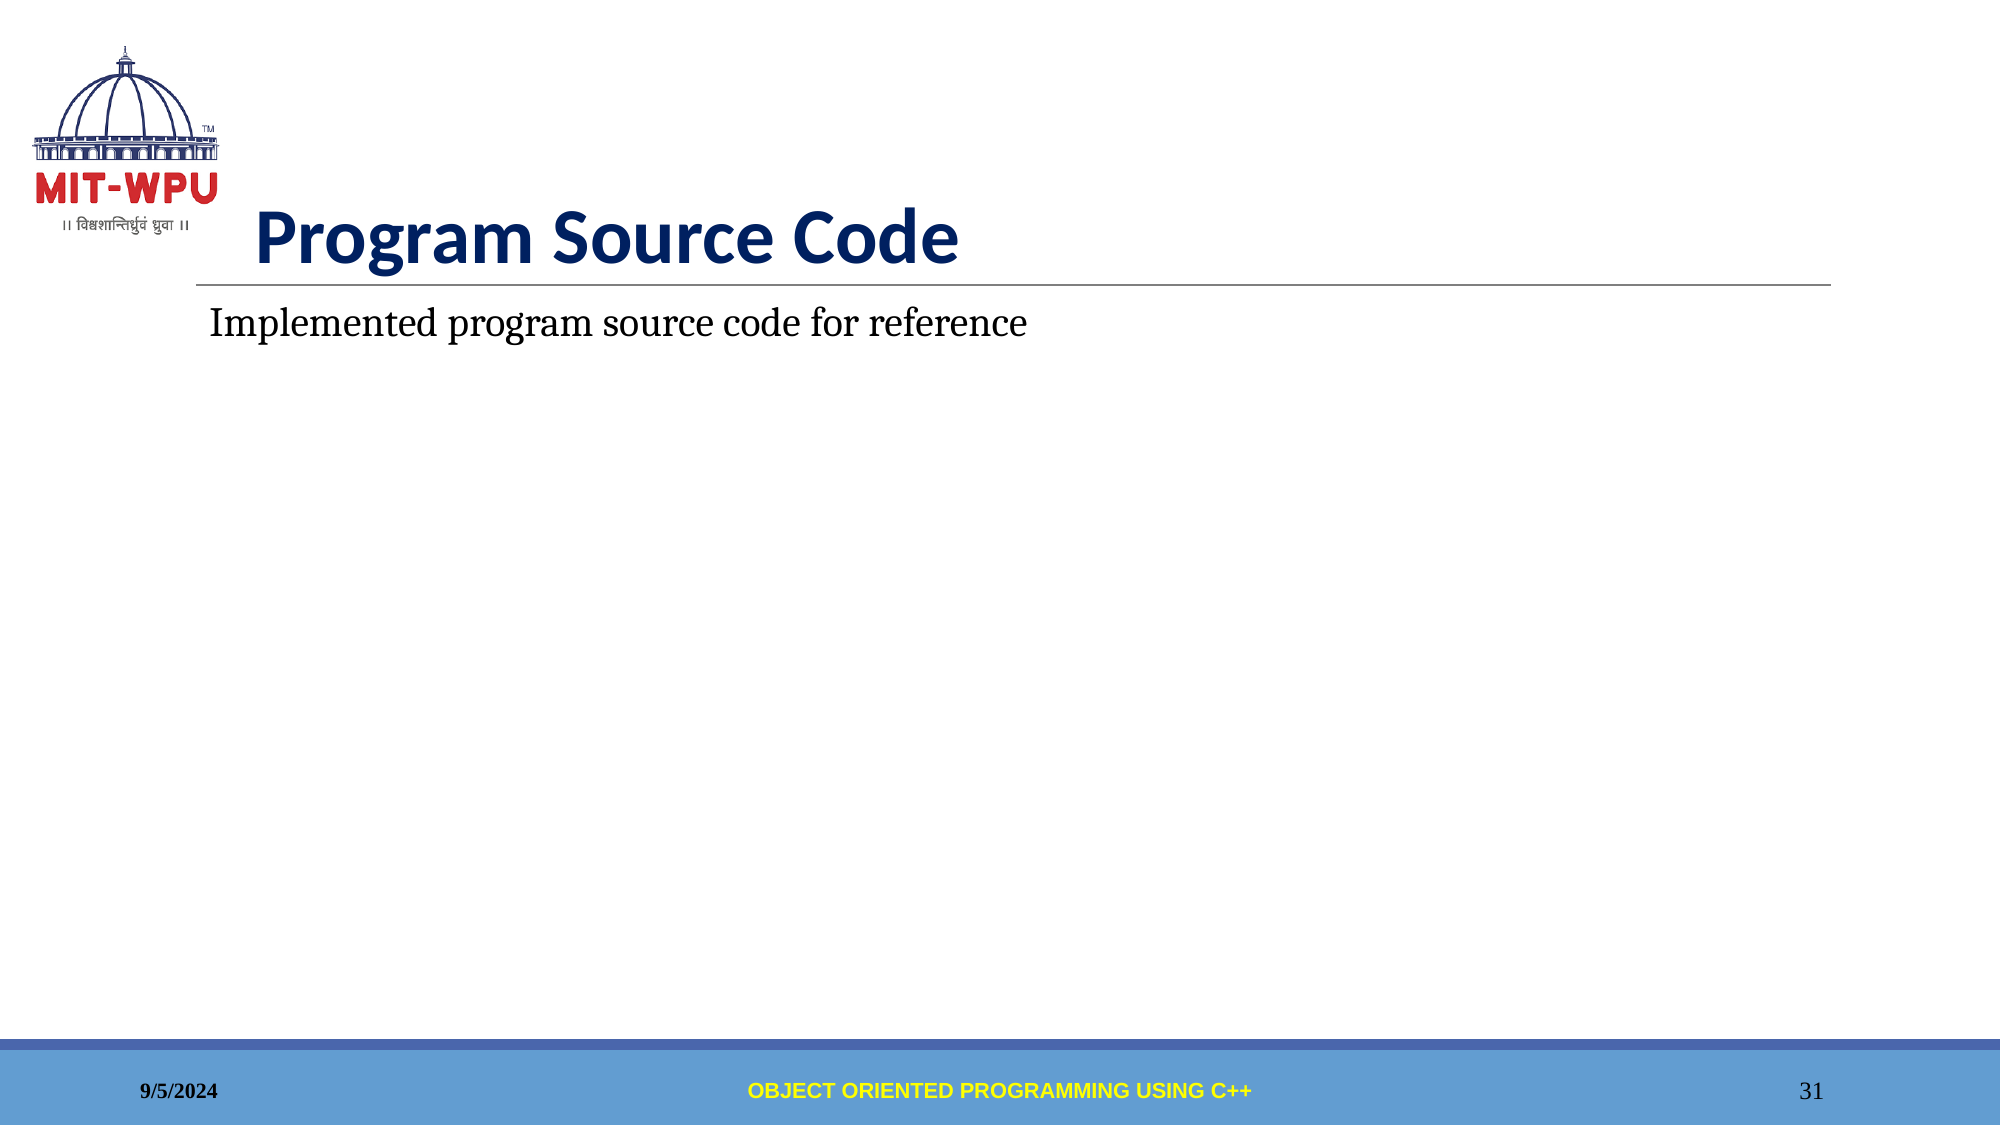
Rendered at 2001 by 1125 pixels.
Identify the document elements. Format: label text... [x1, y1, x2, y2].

text_box Implemented program source code for reference [194, 287, 1687, 353]
slide_number ‹#› [1624, 1059, 1840, 1120]
picture [31, 46, 241, 236]
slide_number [125, 1059, 575, 1120]
title Program Source Code [240, 184, 1804, 287]
footer OBJECT ORIENTED PROGRAMMING USING C++ [604, 1059, 1396, 1120]
